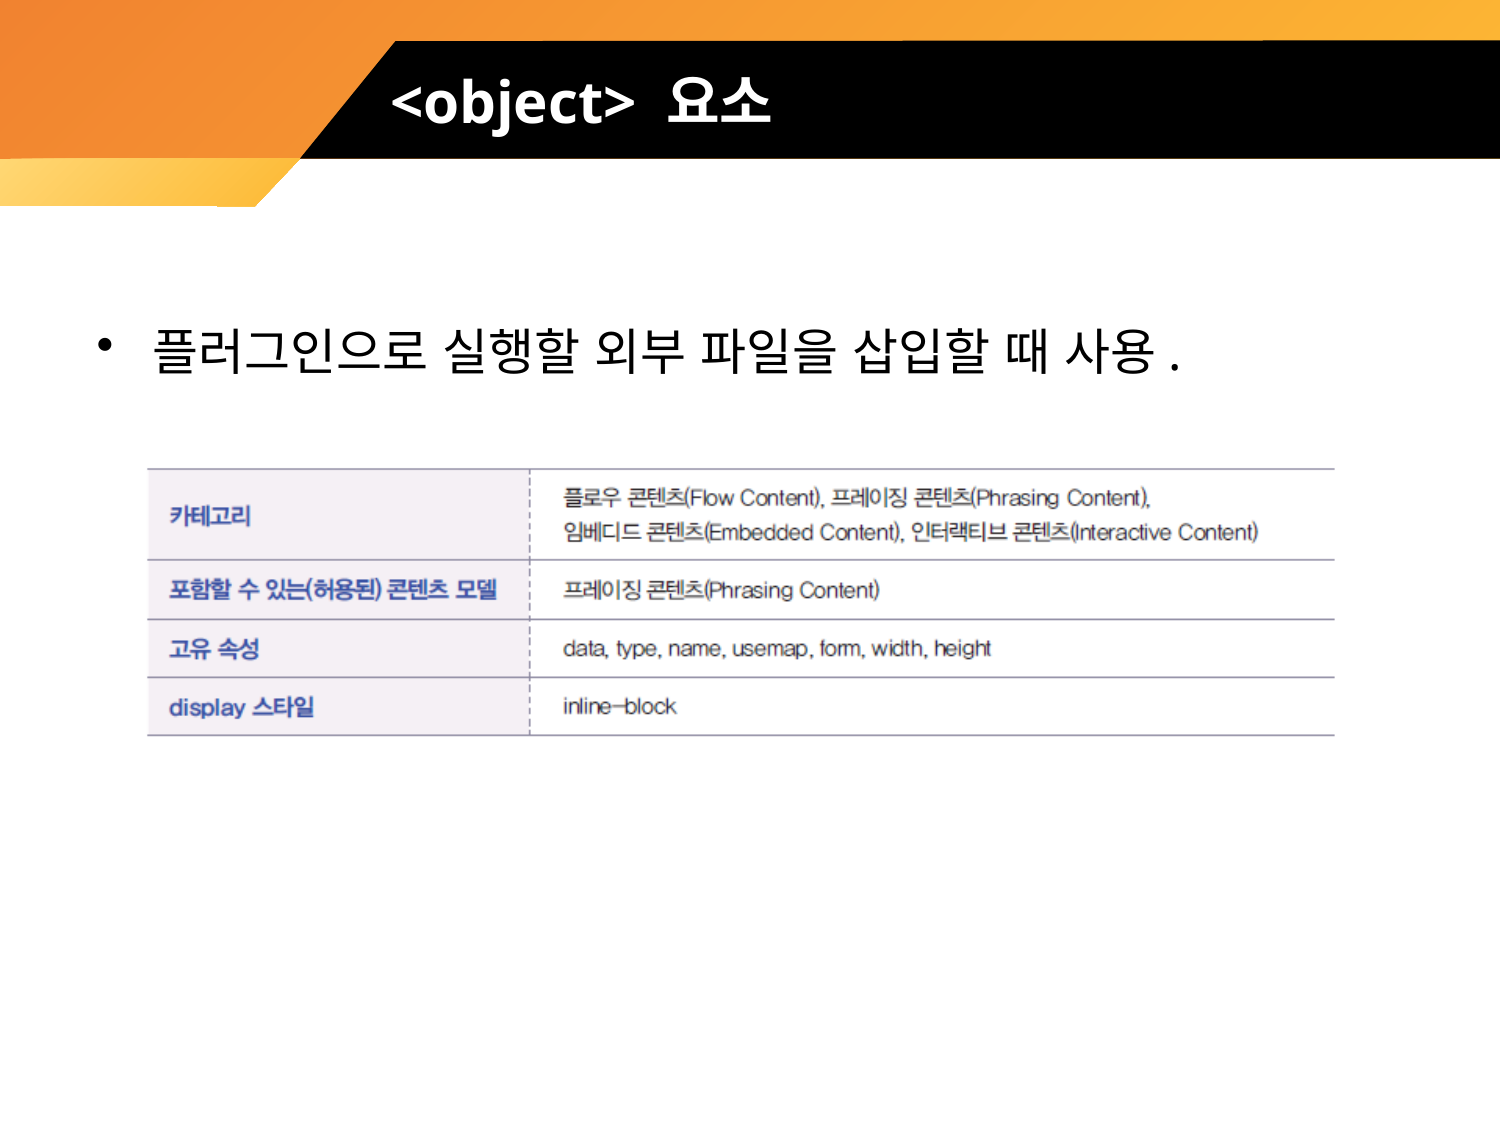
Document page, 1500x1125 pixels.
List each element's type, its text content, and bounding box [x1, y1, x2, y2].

picture [135, 455, 1360, 752]
text_box 플러그인으로 실행할 외부 파일을 삽입할 때 사용. [81, 243, 1432, 1067]
title <object> 요소 [374, 36, 1481, 163]
